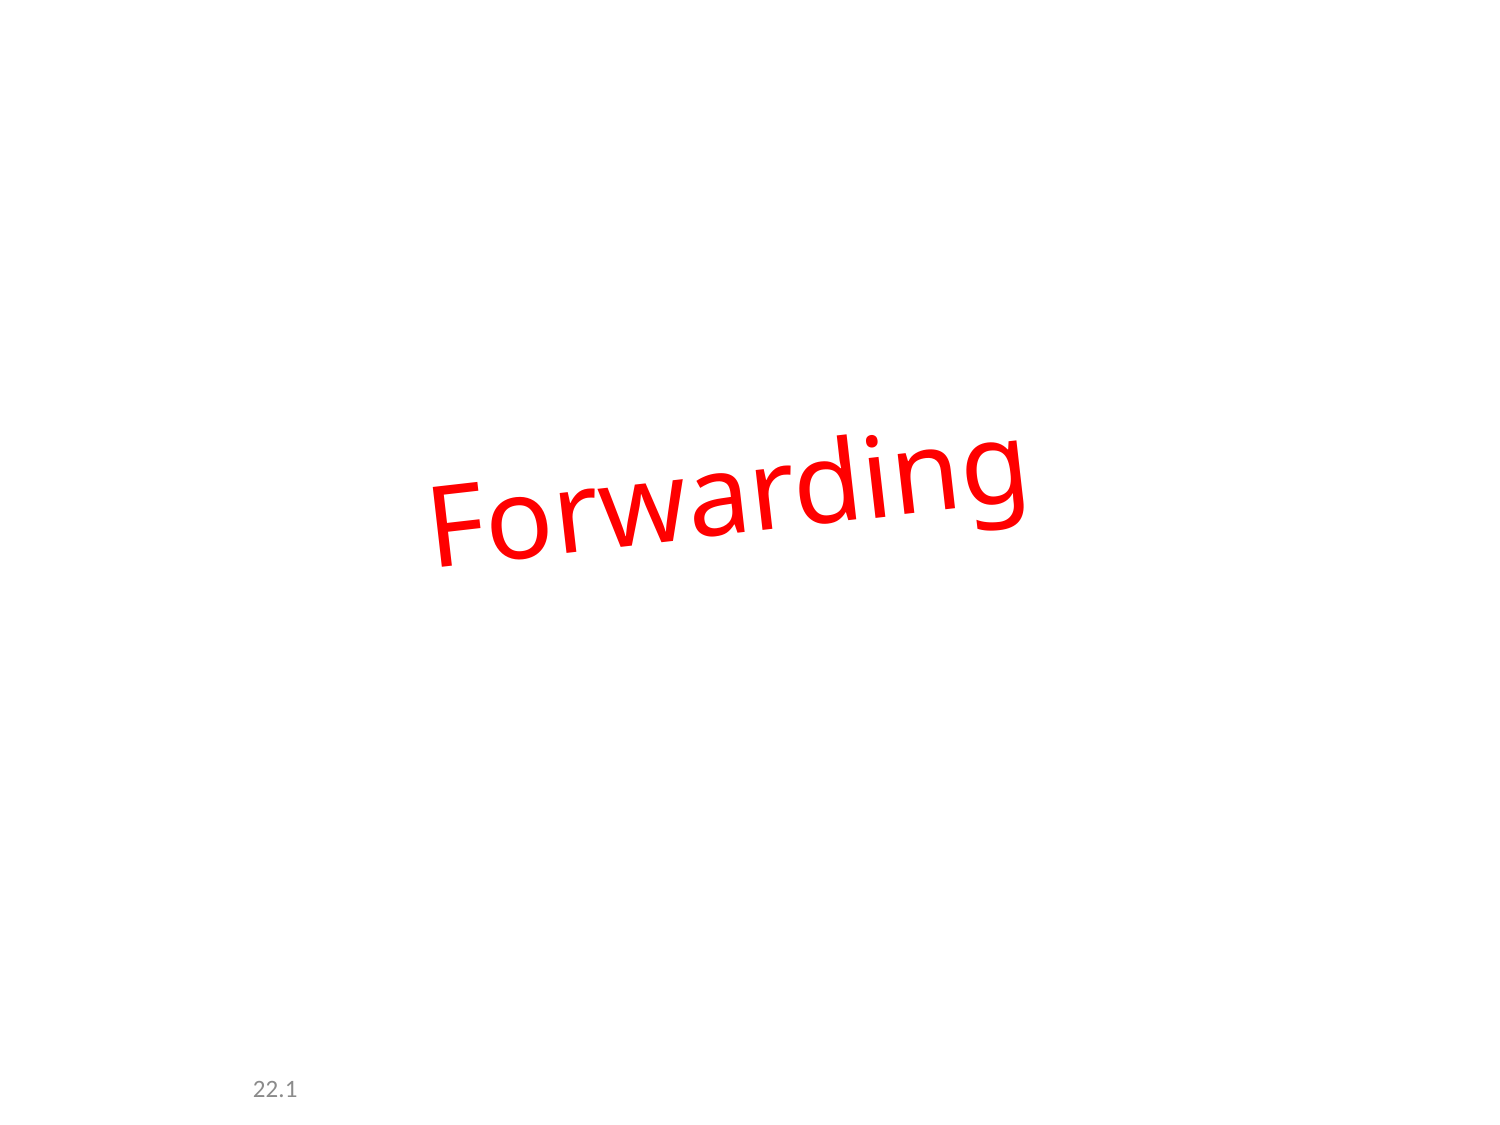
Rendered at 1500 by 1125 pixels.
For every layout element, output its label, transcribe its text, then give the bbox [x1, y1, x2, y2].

slide_number 22. [0, 1050, 313, 1125]
text_box Forwarding [174, 349, 1325, 760]
